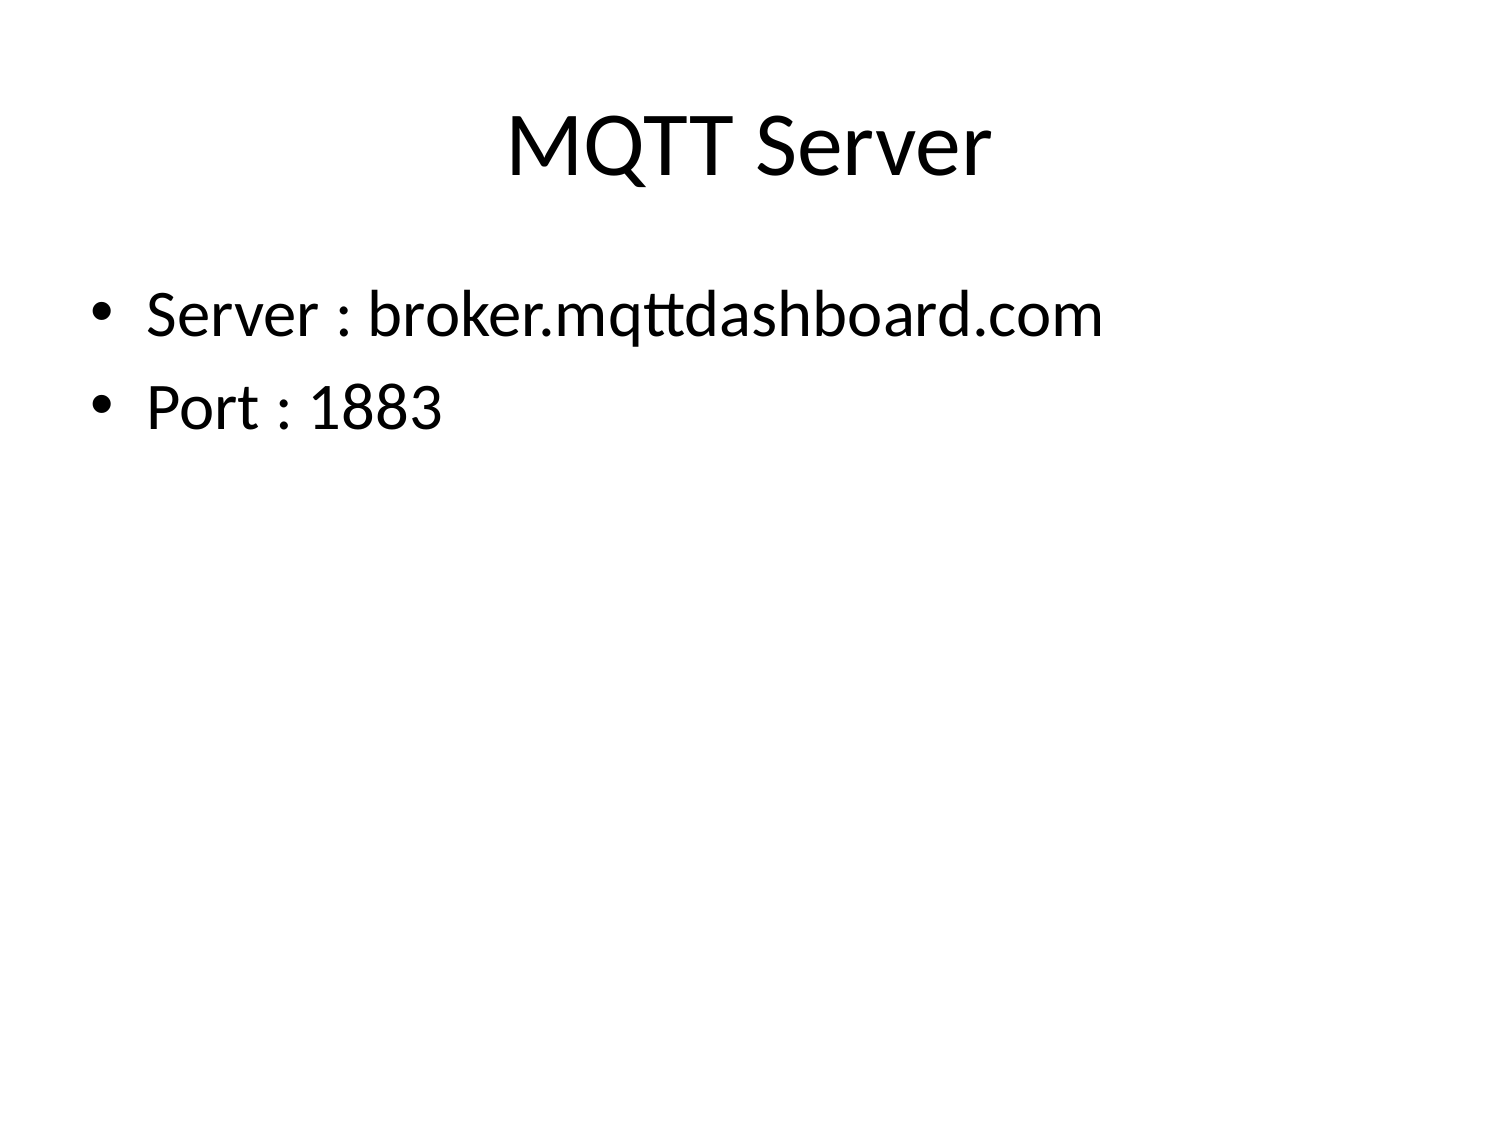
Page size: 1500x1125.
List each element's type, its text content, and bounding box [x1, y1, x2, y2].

list Server : broker.mqttdashboard.com Port : 1883 [75, 262, 1425, 1005]
title MQTT Server [75, 45, 1425, 233]
